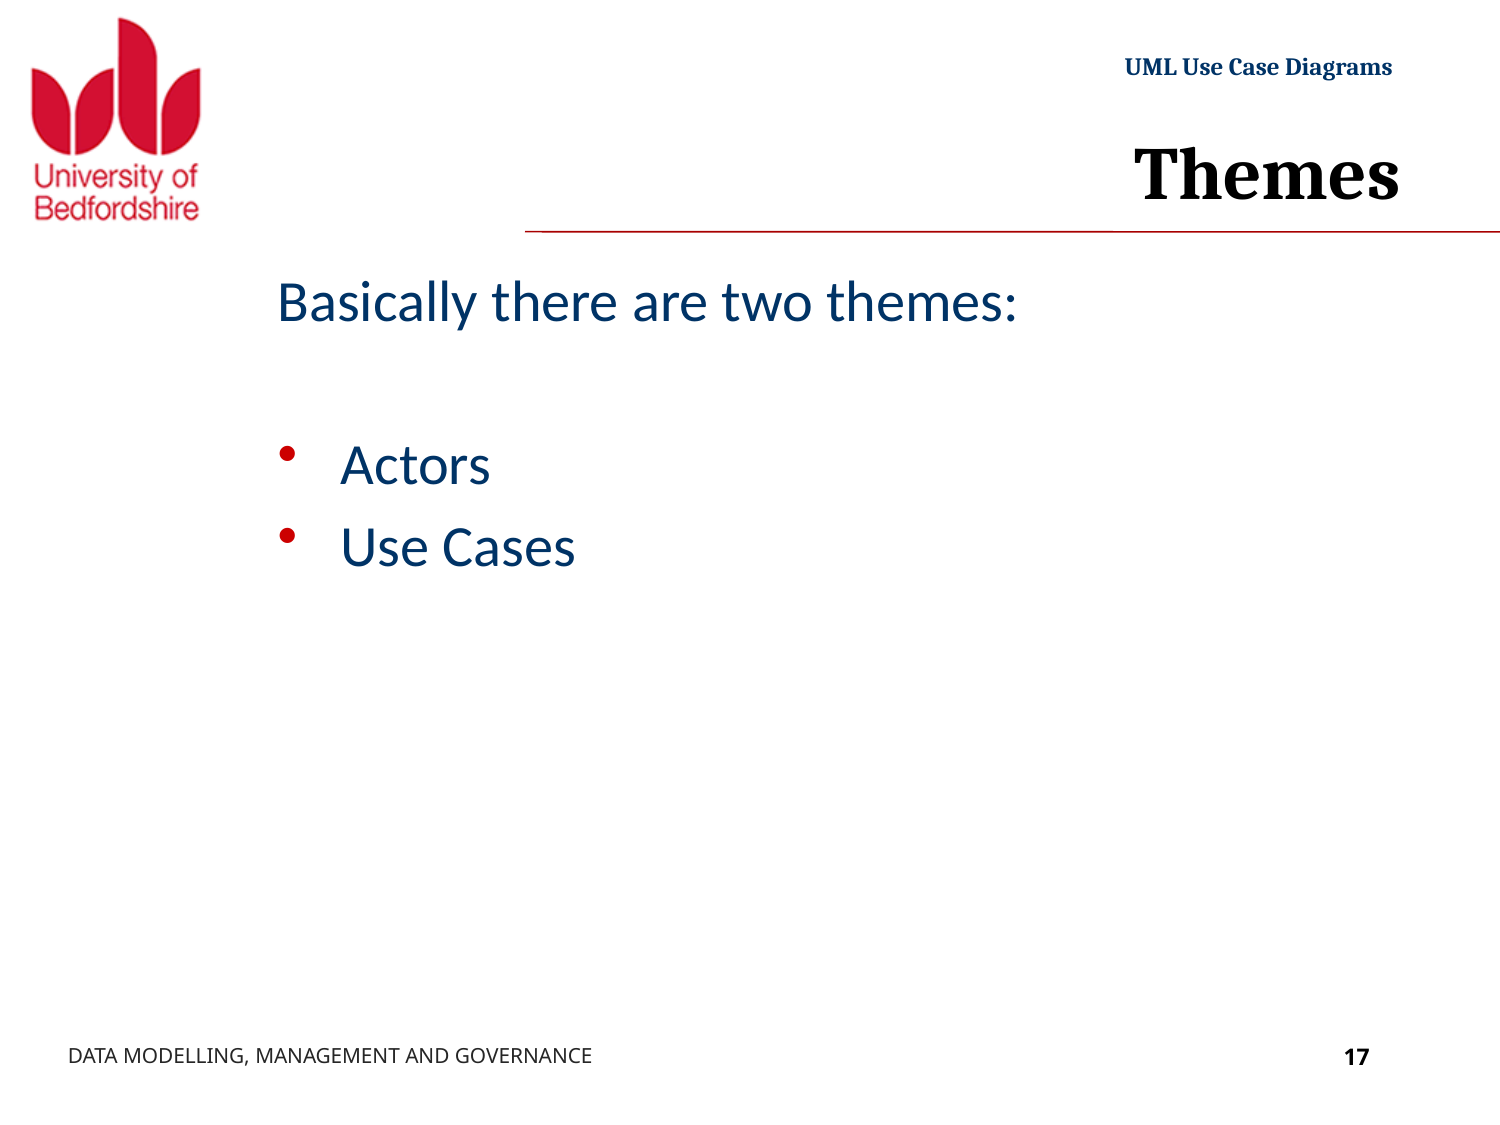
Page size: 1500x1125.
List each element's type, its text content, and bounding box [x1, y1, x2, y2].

title Themes [265, 113, 1416, 227]
picture [0, 0, 237, 236]
list Basically there are two themes: Actors Use Cases [262, 255, 1413, 1024]
